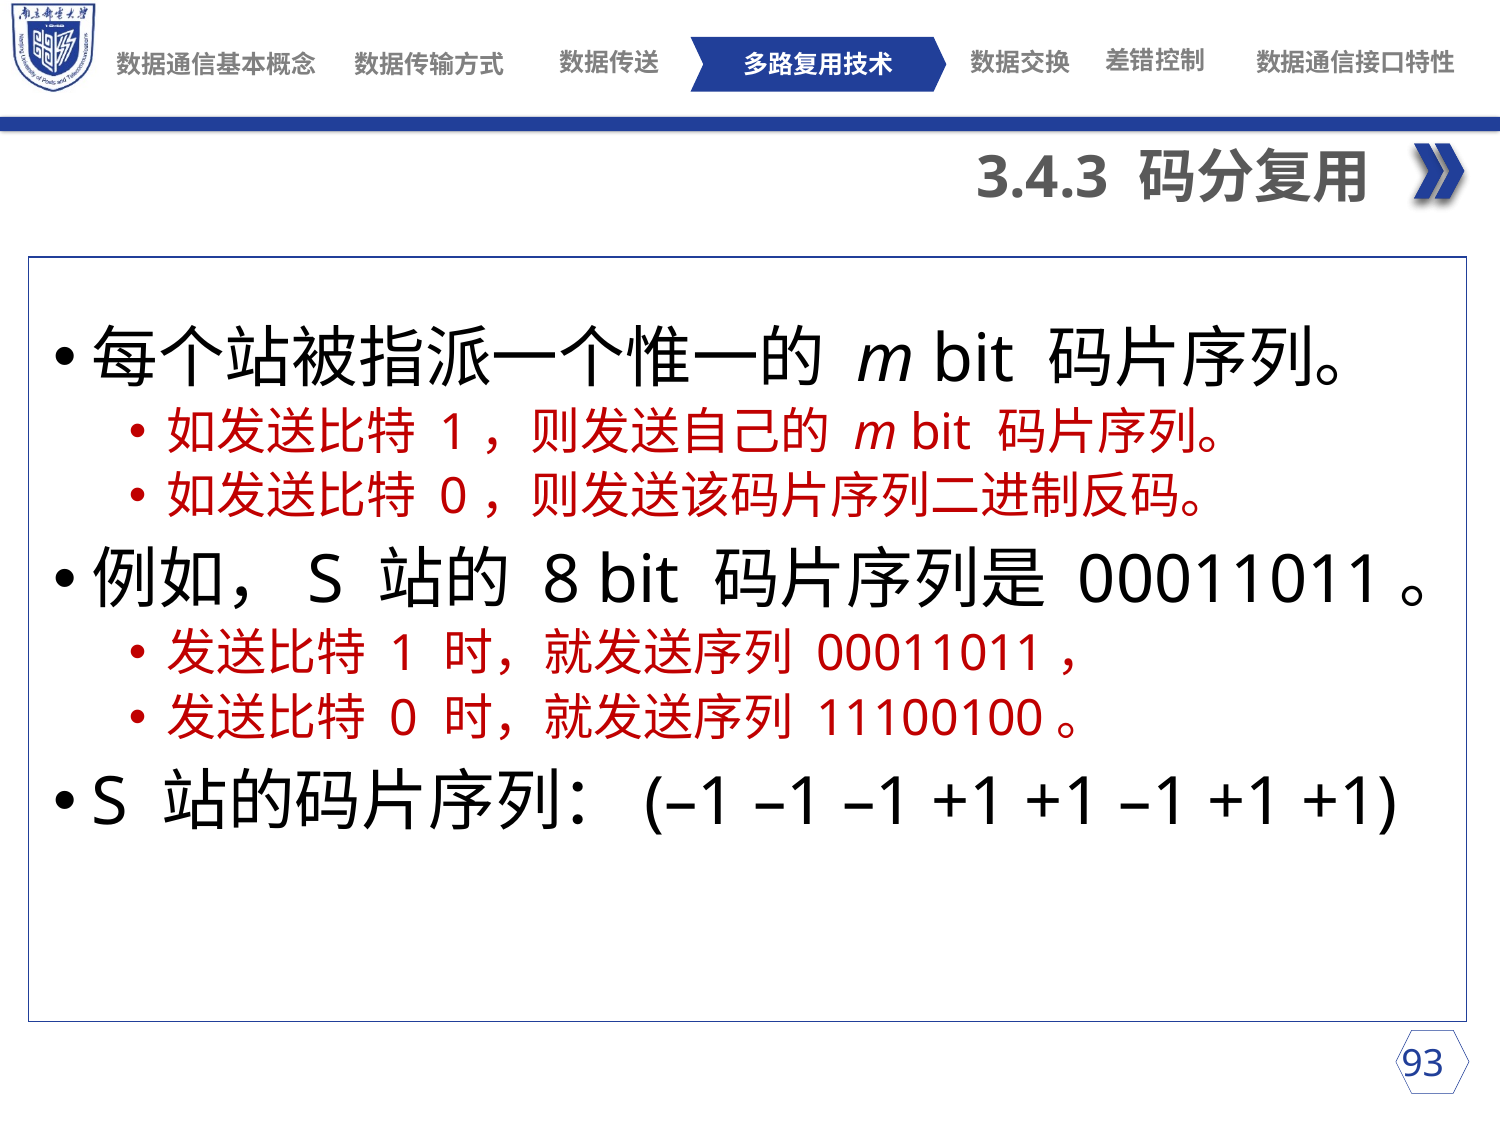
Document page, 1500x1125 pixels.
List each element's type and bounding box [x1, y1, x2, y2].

text_box [28, 257, 1500, 1095]
text_box [113, 35, 1500, 93]
text_box [1414, 143, 1465, 199]
text_box [0, 116, 1500, 217]
picture [0, 0, 108, 93]
